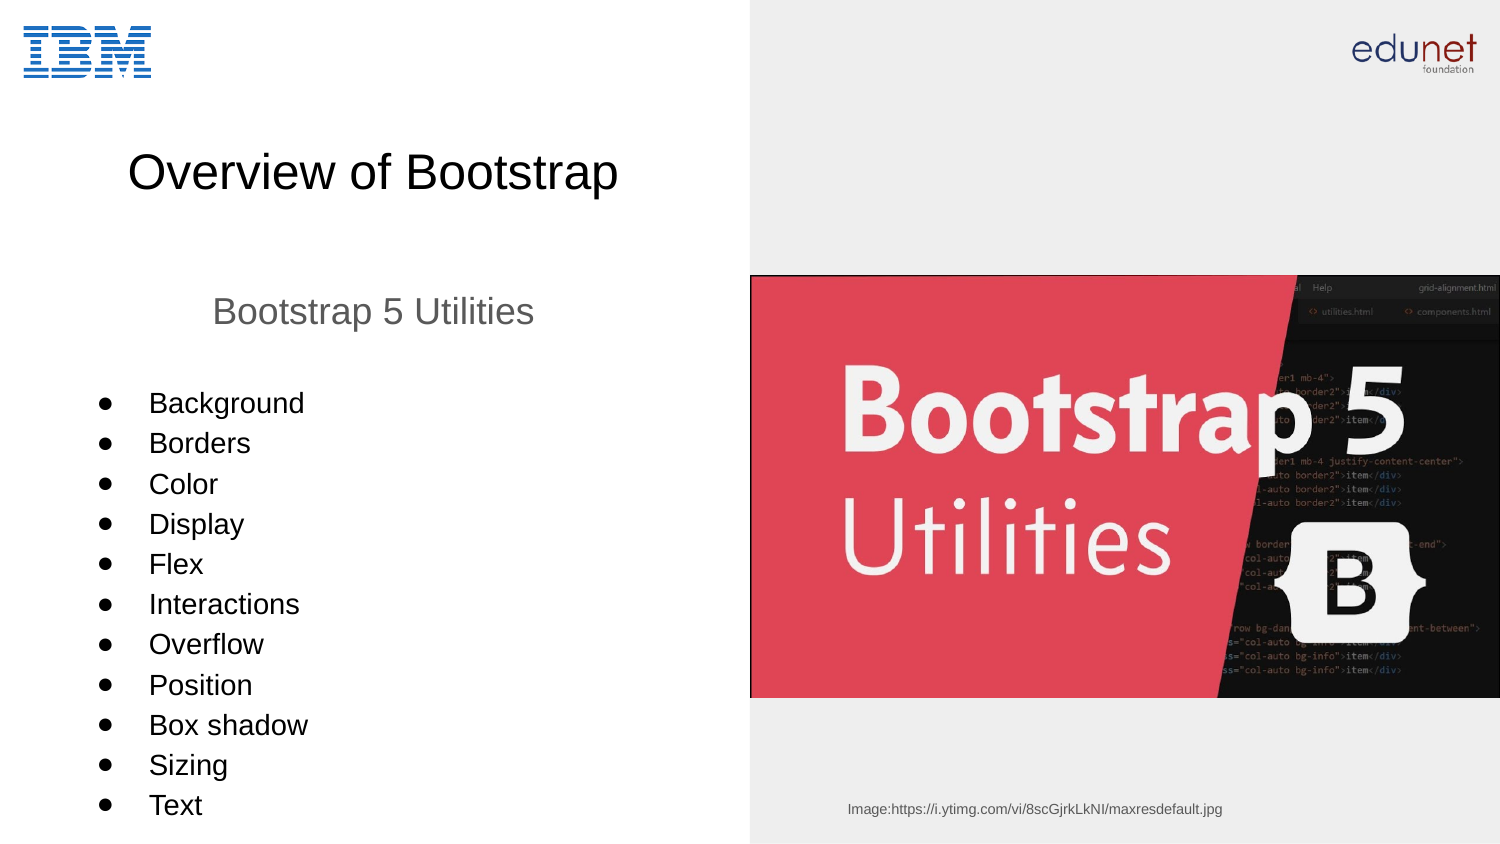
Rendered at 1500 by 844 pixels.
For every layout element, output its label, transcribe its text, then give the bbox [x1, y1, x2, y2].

list Background Borders Color Display Flex Interactions Overflow Position Box shadow Sizing Text [58, 439, 689, 727]
list Image:https://i.ytimg.com/vi/8scGjrkLkNI/maxresdefault.jpg [832, 782, 1390, 812]
picture [23, 26, 151, 78]
subtitle Bootstrap 5 Utilities [41, 257, 706, 363]
picture [749, 275, 1500, 698]
picture [1350, 26, 1480, 78]
title Overview of Bootstrap [41, 117, 706, 223]
